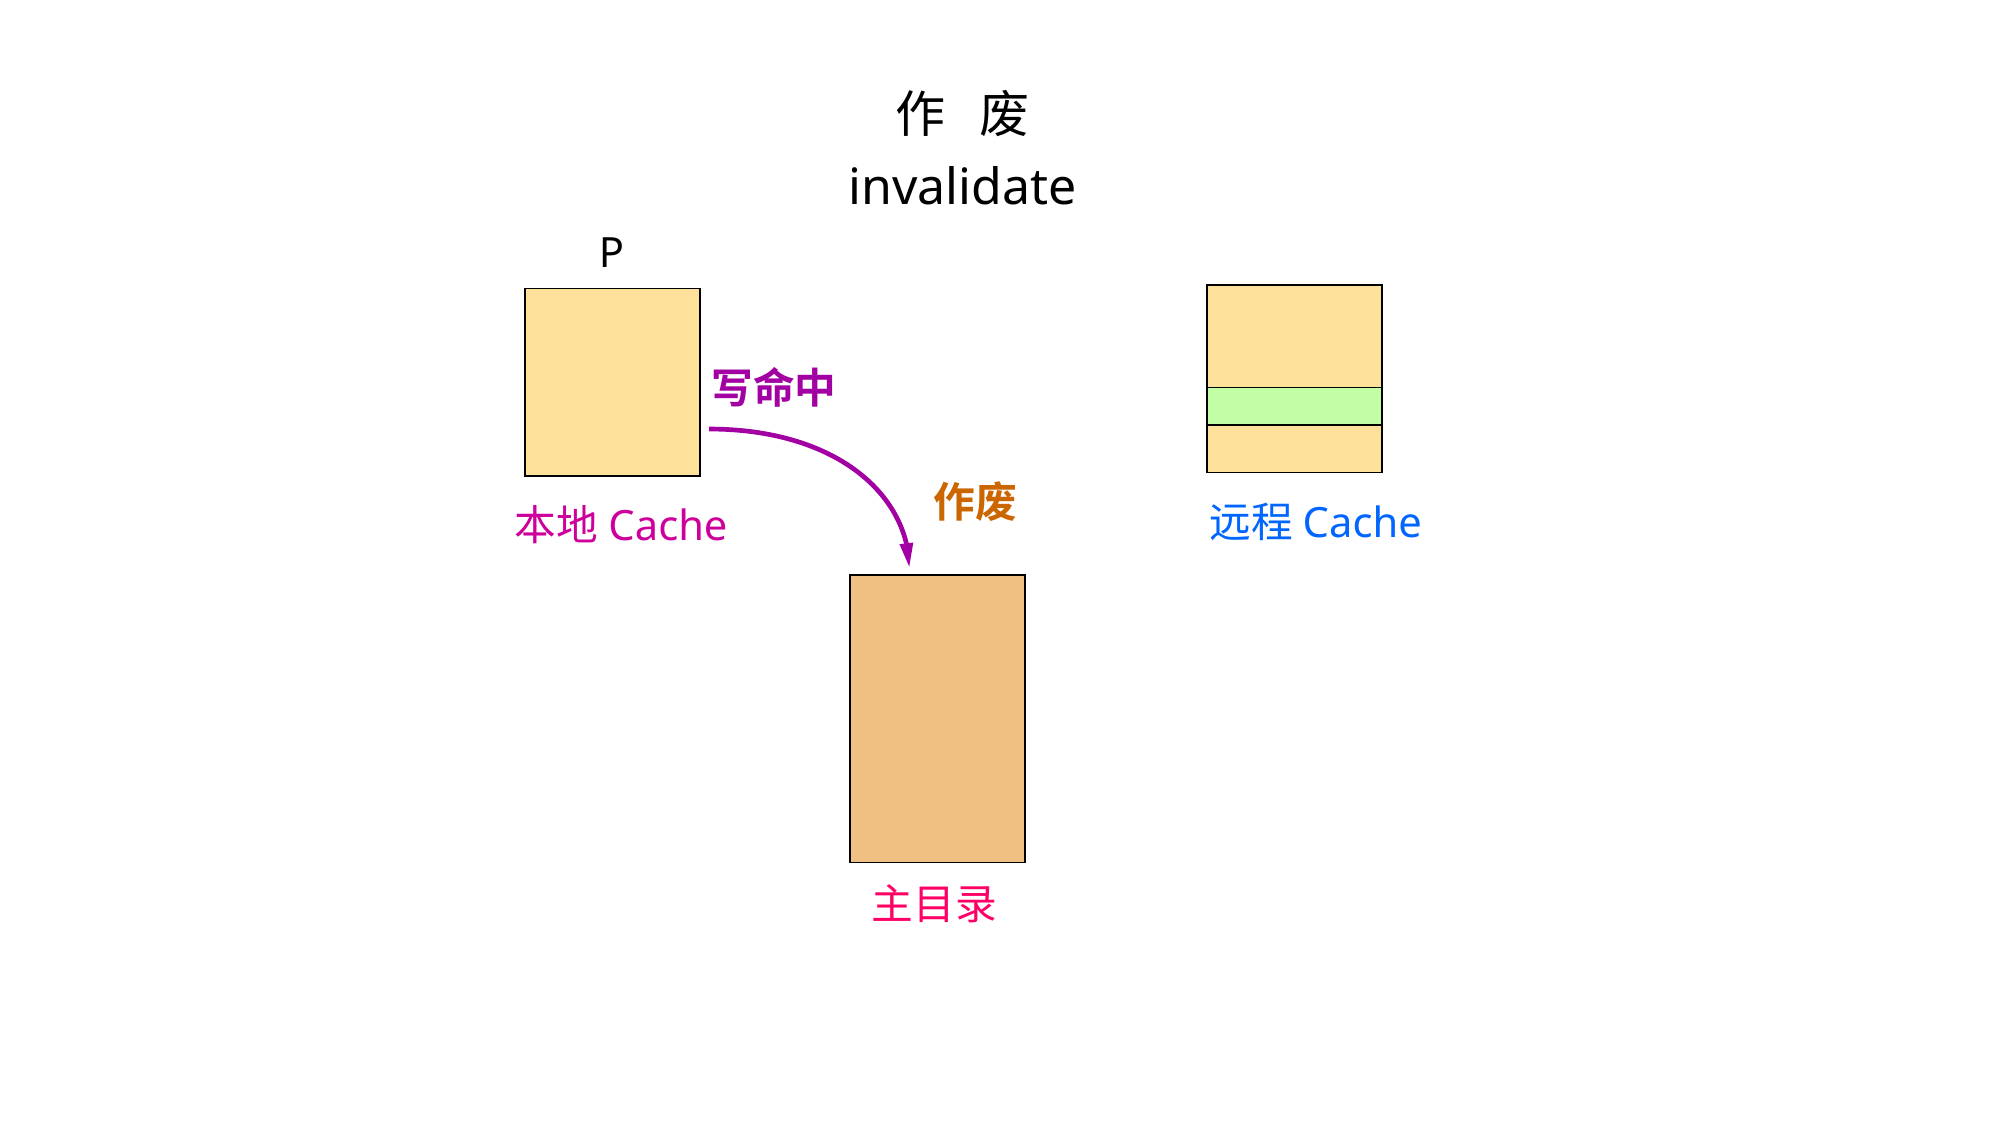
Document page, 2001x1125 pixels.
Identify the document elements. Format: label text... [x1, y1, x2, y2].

text_box [1207, 425, 1382, 473]
text_box 远程Cache [1194, 488, 1457, 554]
text_box P [584, 218, 660, 284]
text_box [849, 574, 1025, 863]
text_box 主目录 [856, 876, 1070, 937]
text_box 作 废 invalidate [800, 74, 1125, 223]
text_box 作废 [918, 468, 1132, 534]
text_box 本地Cache [500, 491, 696, 557]
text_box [696, 354, 910, 567]
text_box [1207, 387, 1382, 425]
text_box [1207, 285, 1382, 387]
text_box [525, 288, 700, 476]
